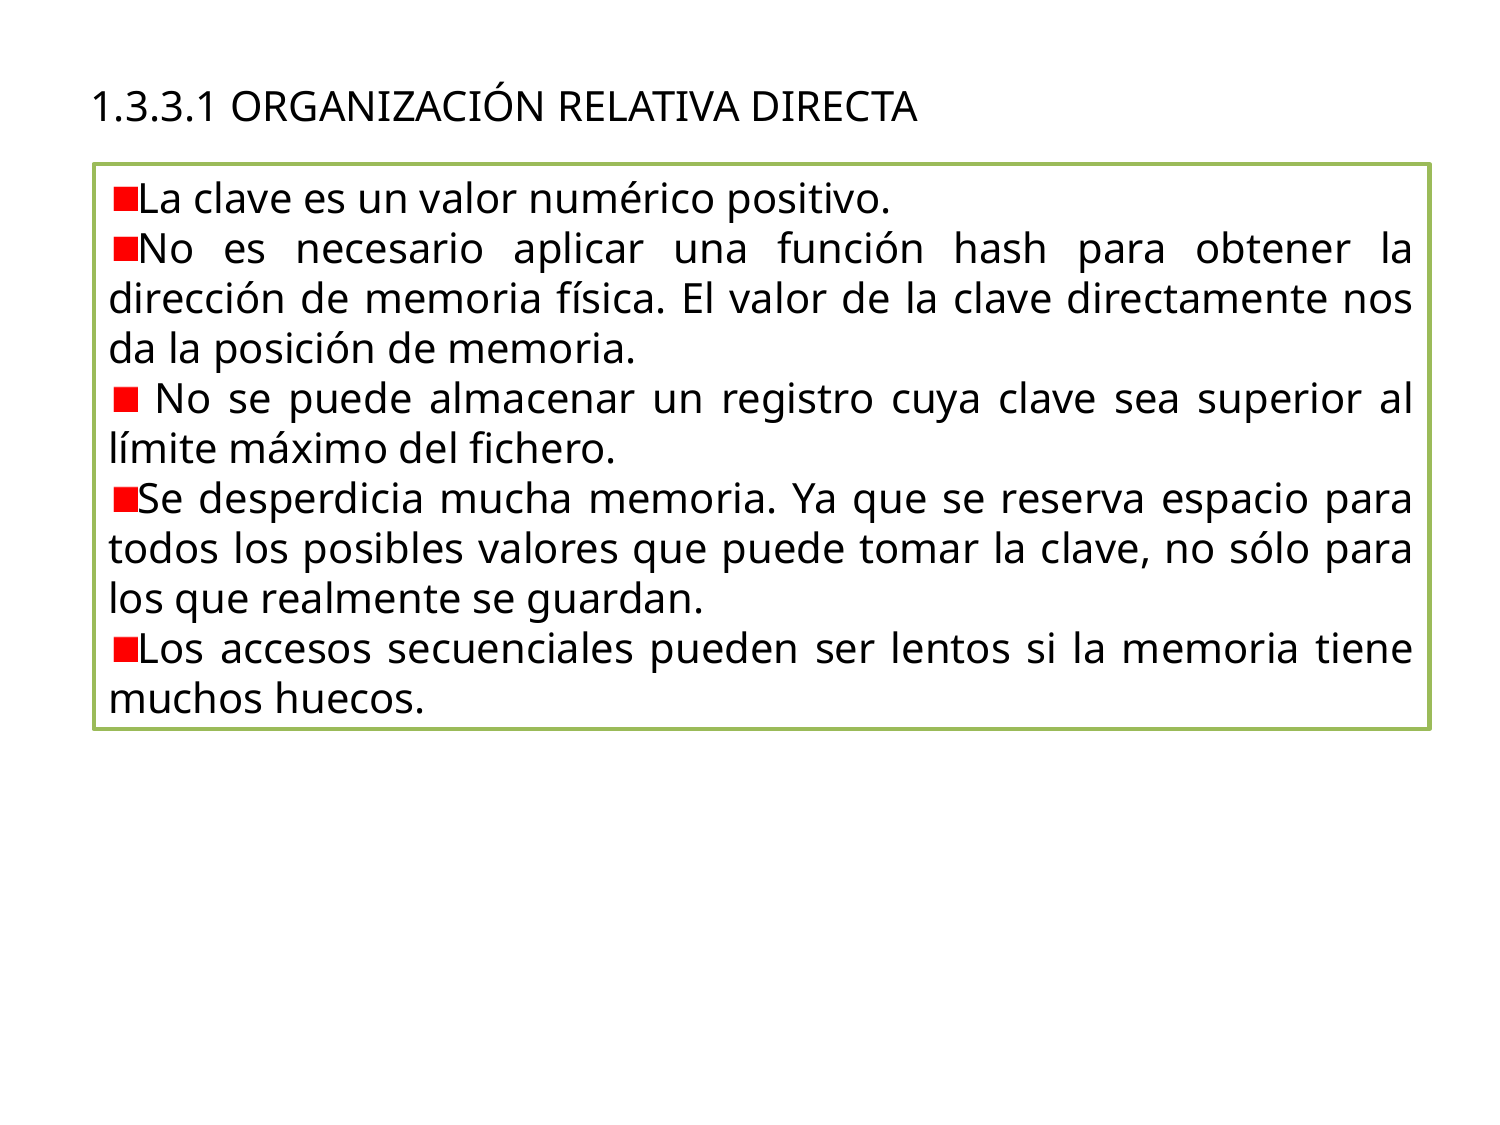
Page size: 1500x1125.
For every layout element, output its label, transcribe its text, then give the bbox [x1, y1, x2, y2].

picture [108, 181, 138, 211]
picture [108, 631, 138, 662]
picture [108, 231, 138, 261]
picture [108, 481, 138, 512]
title 1.3.3.1 ORGANIZACIÓN RELATIVA DIRECTA [75, 45, 1418, 164]
picture [108, 381, 138, 412]
text_box La clave es un valor numérico positivo. No es necesario aplicar una función hash para obtener la dirección de memoria física. El valor de la clave directamente nos da la posición de memoria. No se puede almacenar un registro cuya clave sea superior al límite máximo del fichero. Se desperdicia mucha memoria. Ya que se reserva espacio para todos los posibles valores que puede tomar la clave, no sólo para los que realmente se guardan. Los accesos secuenciales pueden ser lentos si la memoria tiene muchos huecos. [92, 162, 1432, 731]
